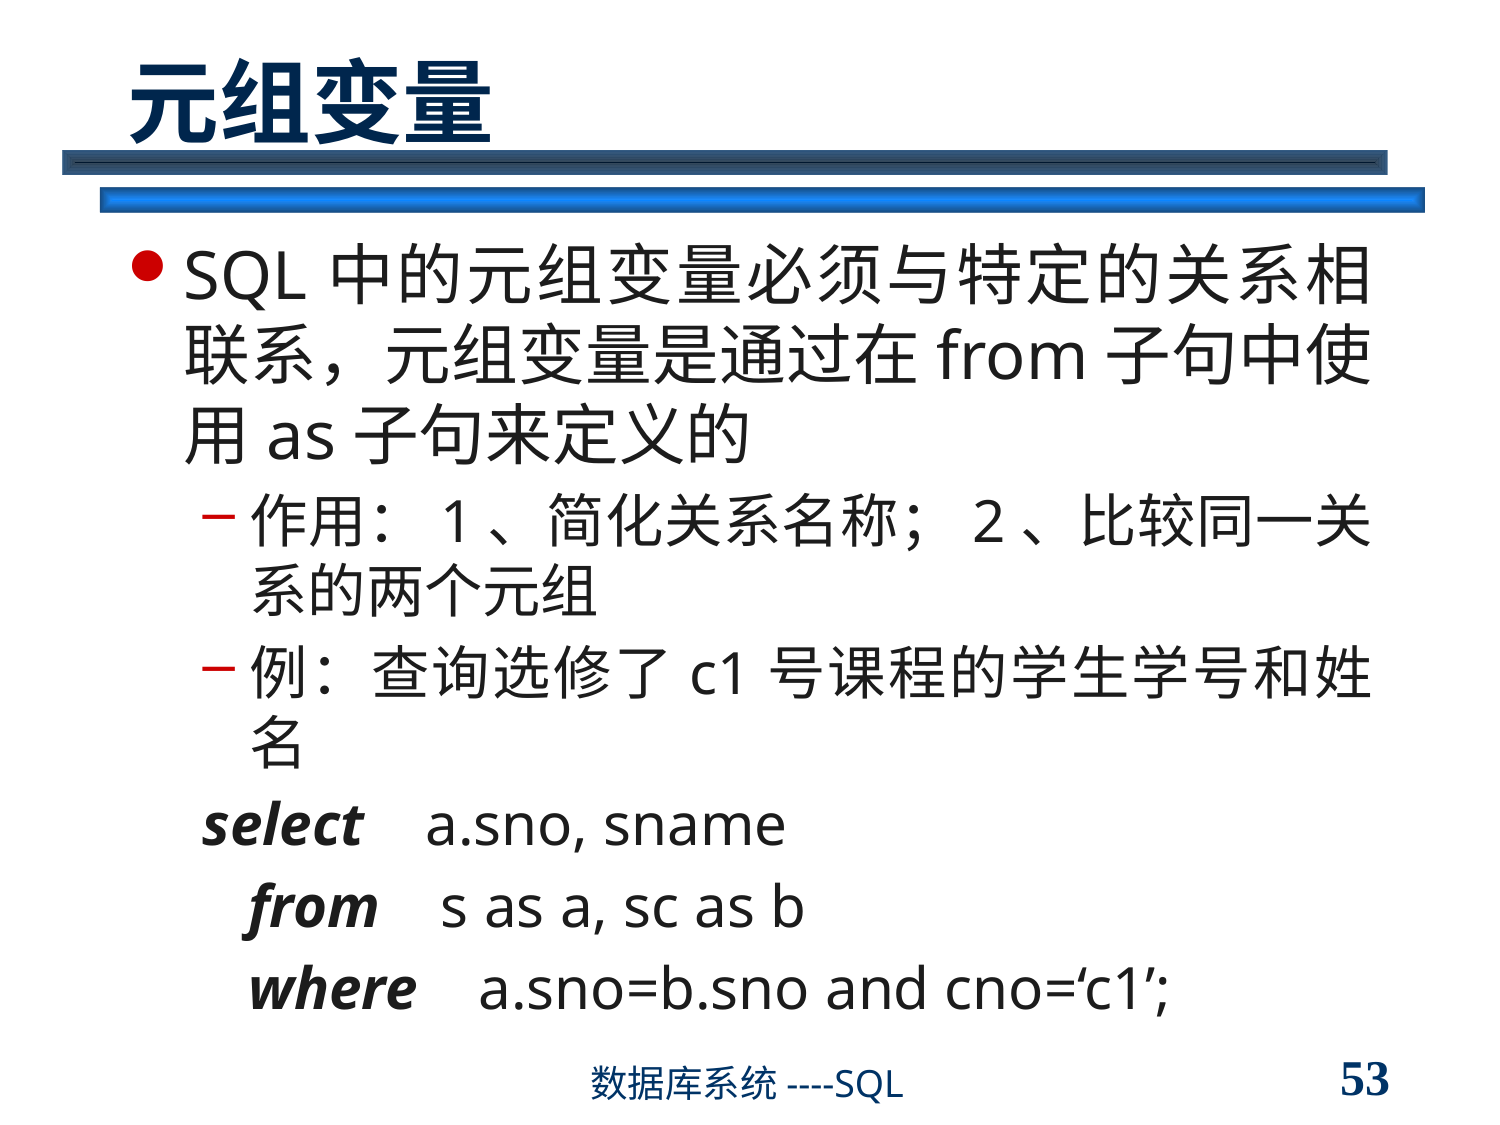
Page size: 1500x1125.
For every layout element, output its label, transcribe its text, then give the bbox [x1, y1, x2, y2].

footer 数据库系统----SQL [574, 1062, 1188, 1113]
title 元组变量 [112, 24, 1388, 163]
list SQL中的元组变量必须与特定的关系相联系，元组变量是通过在from子句中使用as子句来定义的 作用：1、简化关系名称；2、比较同一关系的两个元组 例：查询选修了c1号课程的学生学号和姓名 select a.sno, sname from s as a, sc as b where a.sno=b.sno and cno=‘c1’; [112, 224, 1388, 1025]
slide_number 53 [1324, 1049, 1489, 1101]
